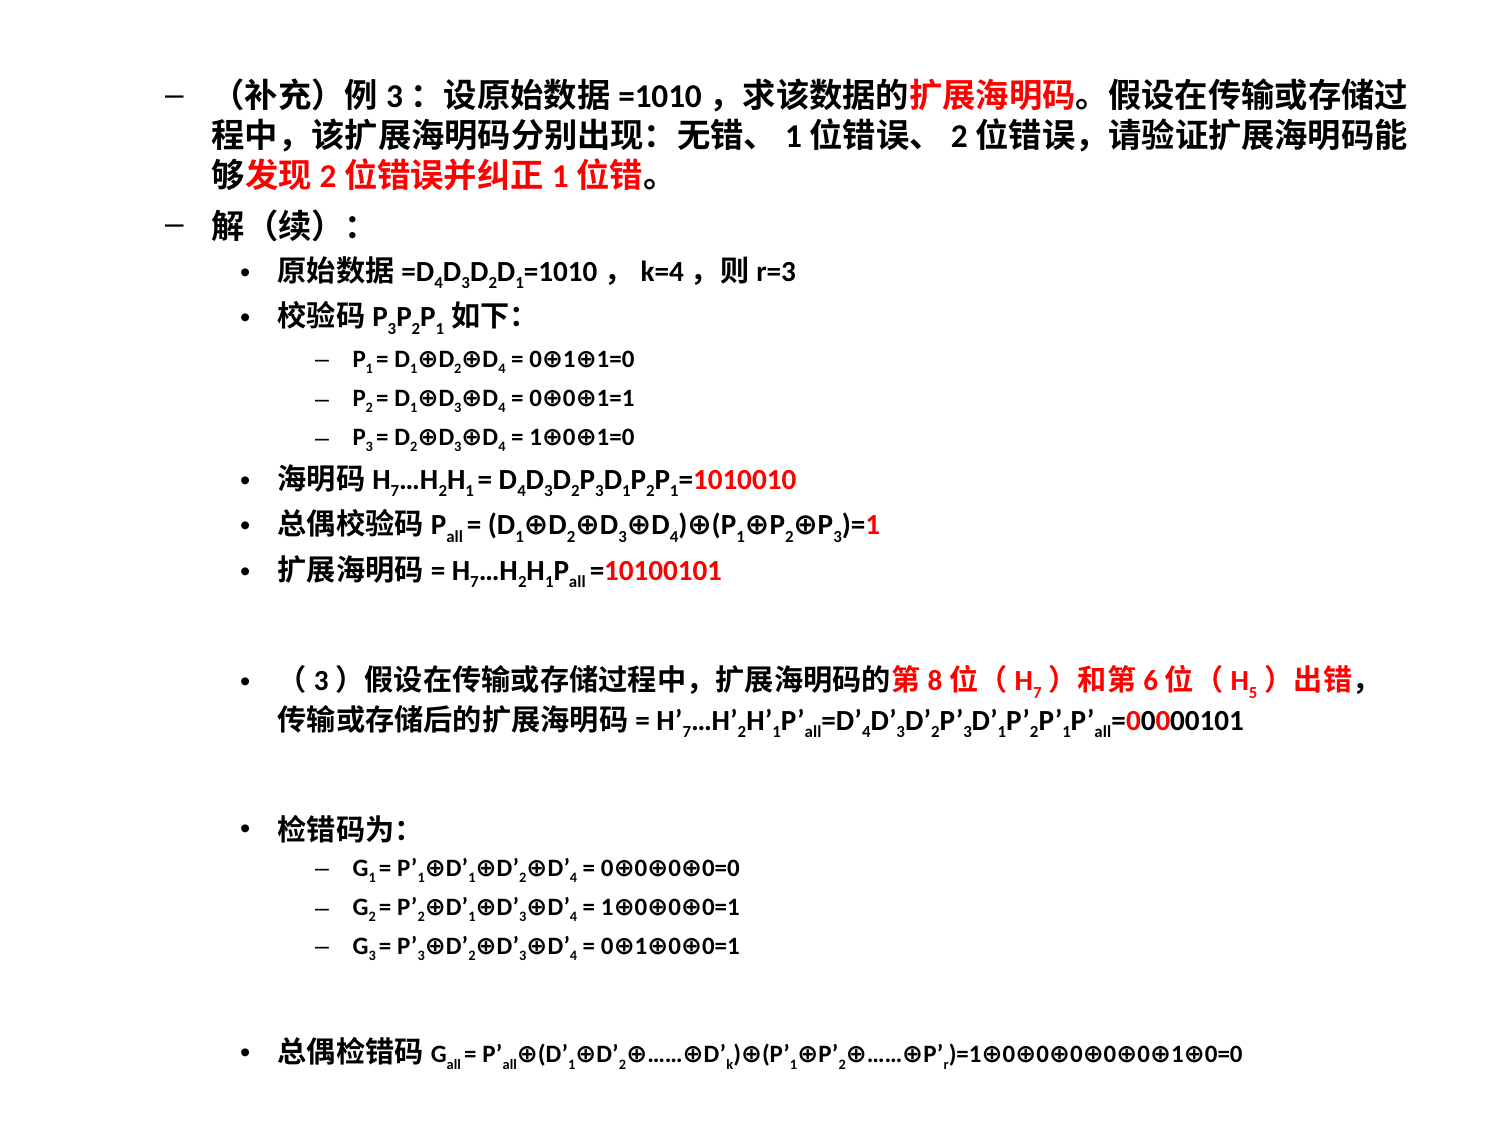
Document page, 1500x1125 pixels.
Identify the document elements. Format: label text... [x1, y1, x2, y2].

list （补充）例3：设原始数据=1010，求该数据的扩展海明码。假设在传输或存储过程中，该扩展海明码分别出现：无错、1位错误、2位错误，请验证扩展海明码能够发现2位错误并纠正1位错。 解（续）： 原始数据=D4D3D2D1=1010，k=4，则r=3 校验码P3P2P1如下： P1 = D1⊕D2⊕D4 = 0⊕1⊕1=0 P2 = D1⊕D3⊕D4 = 0⊕0⊕1=1 P3 = D2⊕D3⊕D4 = 1⊕0⊕1=0 海明码H7…H2H1 = D4D3D2P3D1P2P1=1010010 总偶校验码Pall = (D1⊕D2⊕D3⊕D4)⊕(P1⊕P2⊕P3)=1 扩展海明码= H7…H2H1Pall =10100101 （3）假设在传输或存储过程中，扩展海明码的第8位（H7）和第6位（H5）出错，传输或存储后的扩展海明码= H’7…H’2H’1P’all=D’4D’3D’2P’3D’1P’2P’1P’all=00000101 检错码为： G1 = P’1⊕D’1⊕D’2⊕D’4 = 0⊕0⊕0⊕0=0 G2 = P’2⊕D’1⊕D’3⊕D’4 = 1⊕0⊕0⊕0=1 G3 = P’3⊕D’2⊕D’3⊕D’4 = 0⊕1⊕0⊕0=1 总偶检错码Gall = P’all⊕(D’1⊕D’2⊕……⊕D’k)⊕(P’1⊕P’2⊕……⊕P’r)=1⊕0⊕0⊕0⊕0⊕0⊕1⊕0=0 Gall=0，G=G3G2G1=110≠0，表示出现2位错，但是无法知道是哪2位错误，即无法纠错。 [75, 66, 1425, 809]
